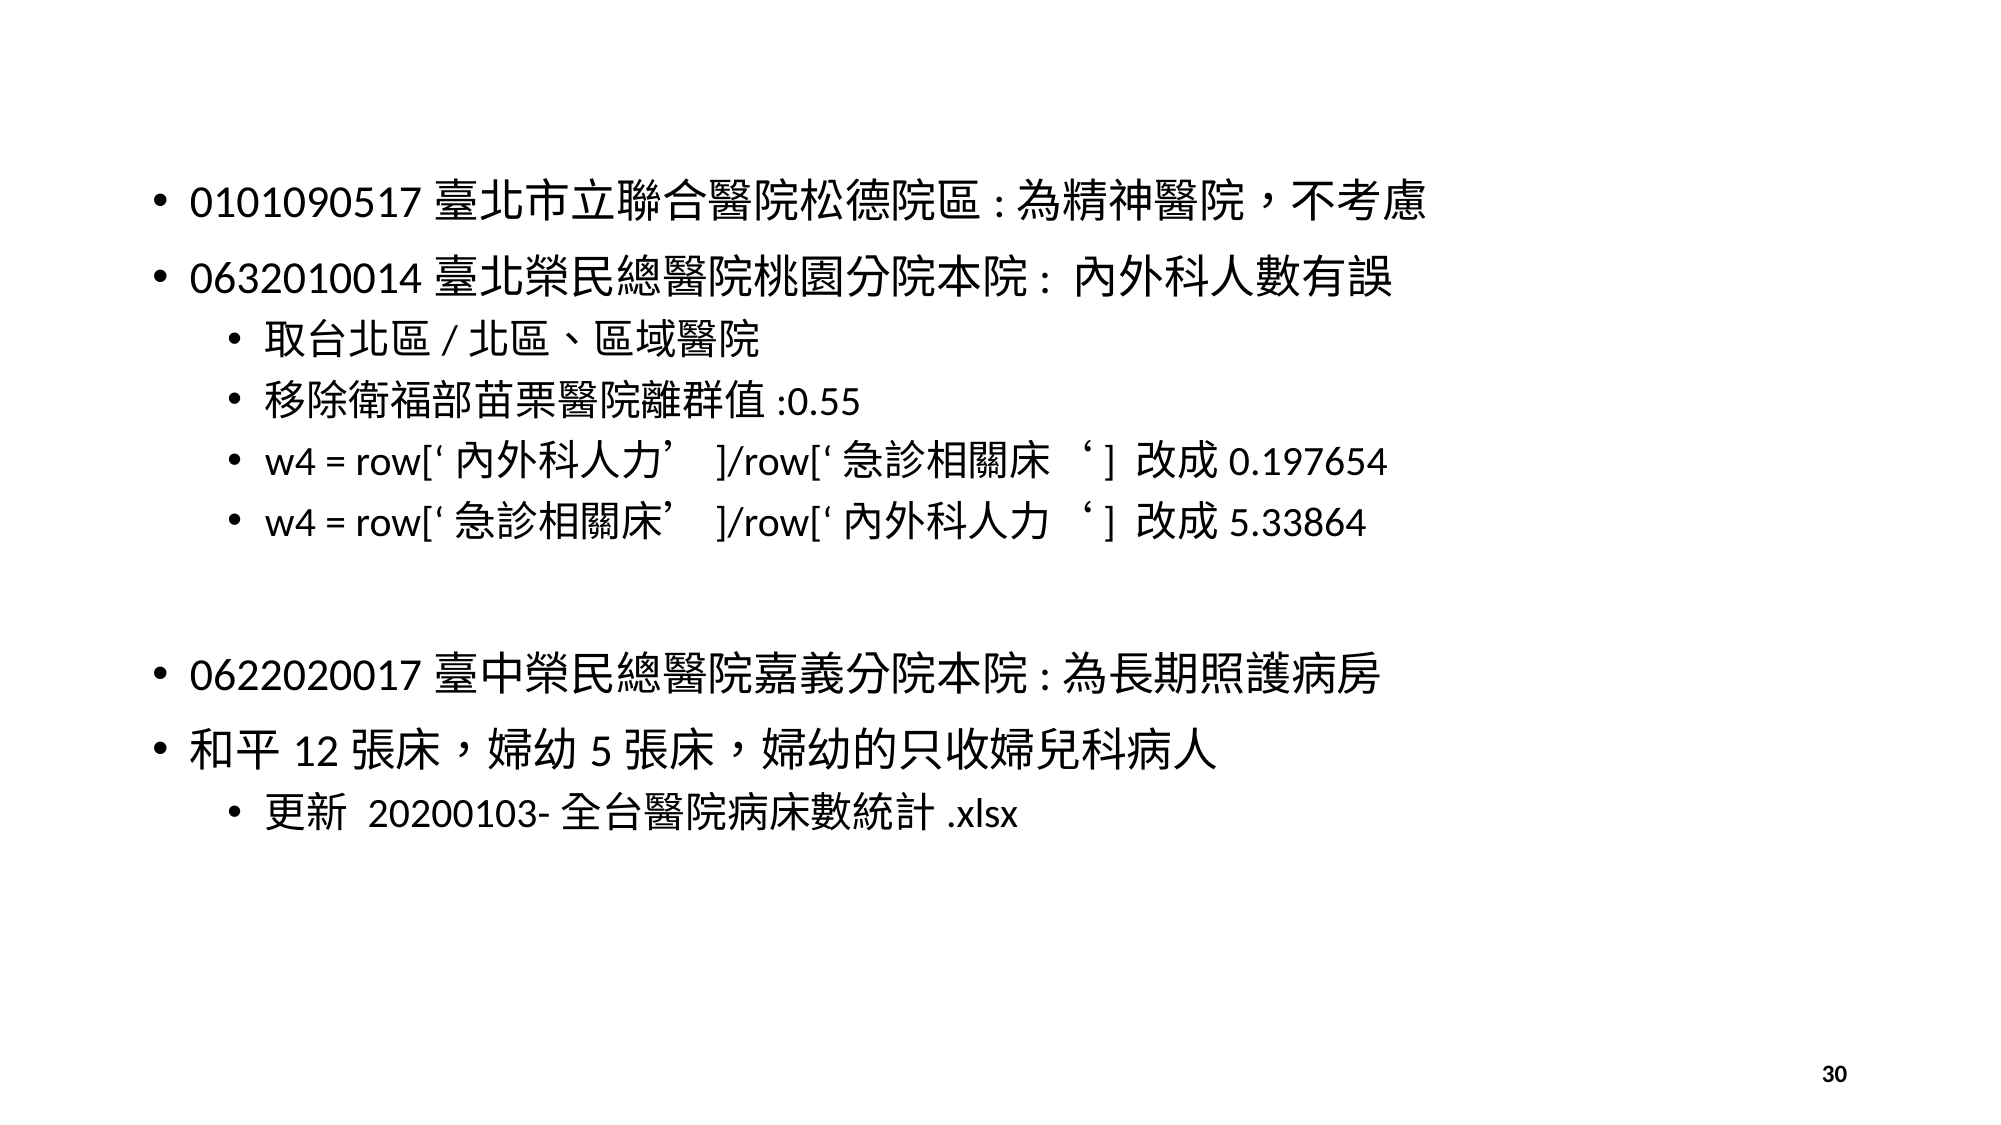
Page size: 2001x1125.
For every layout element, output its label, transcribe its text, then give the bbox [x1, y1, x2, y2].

list 0101090517臺北市立聯合醫院松德院區:為精神醫院，不考慮 0632010014臺北榮民總醫院桃園分院本院: 內外科人數有誤 取台北區/北區、區域醫院 移除衛福部苗栗醫院離群值:0.55 w4 = row[‘內外科人力’]/row[‘急診相關床‘] 改成0.197654 w4 = row[‘急診相關床’]/row[‘內外科人力‘] 改成5.33864 0622020017臺中榮民總醫院嘉義分院本院:為長期照護病房 和平12張床，婦幼5張床，婦幼的只收婦兒科病人 更新 20200103-全台醫院病床數統計.xlsx [137, 164, 1863, 1030]
slide_number 30 [1412, 1042, 1863, 1103]
